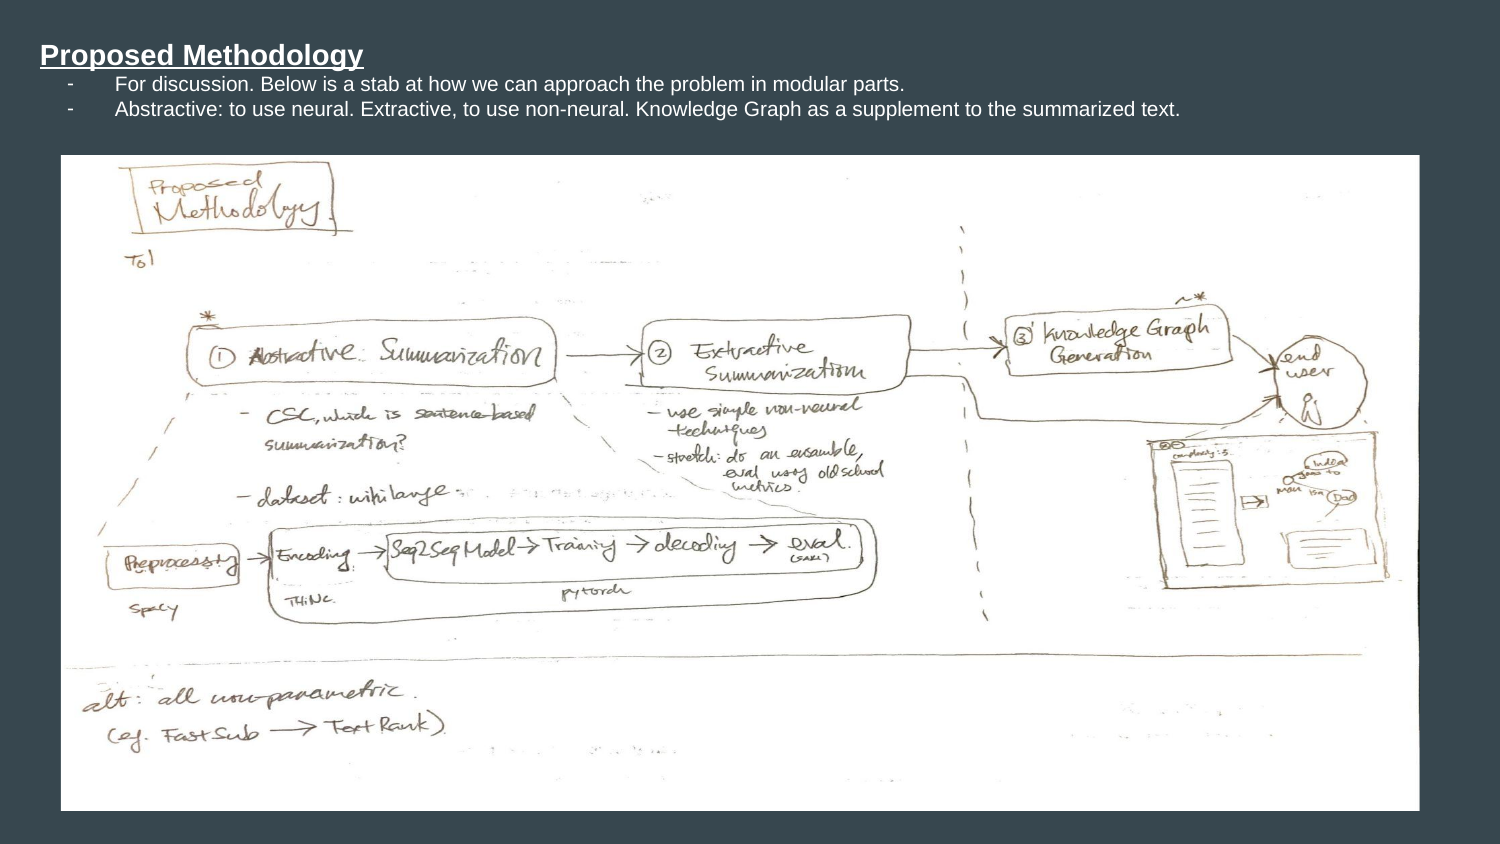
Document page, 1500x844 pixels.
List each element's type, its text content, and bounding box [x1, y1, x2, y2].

picture [60, 155, 1420, 811]
text_box Proposed Methodology For discussion. Below is a stab at how we can approach the problem in modular parts. Abstractive: to use neural. Extractive, to use non-neural. Knowledge Graph as a supplement to the summarized text. [24, 21, 1423, 137]
